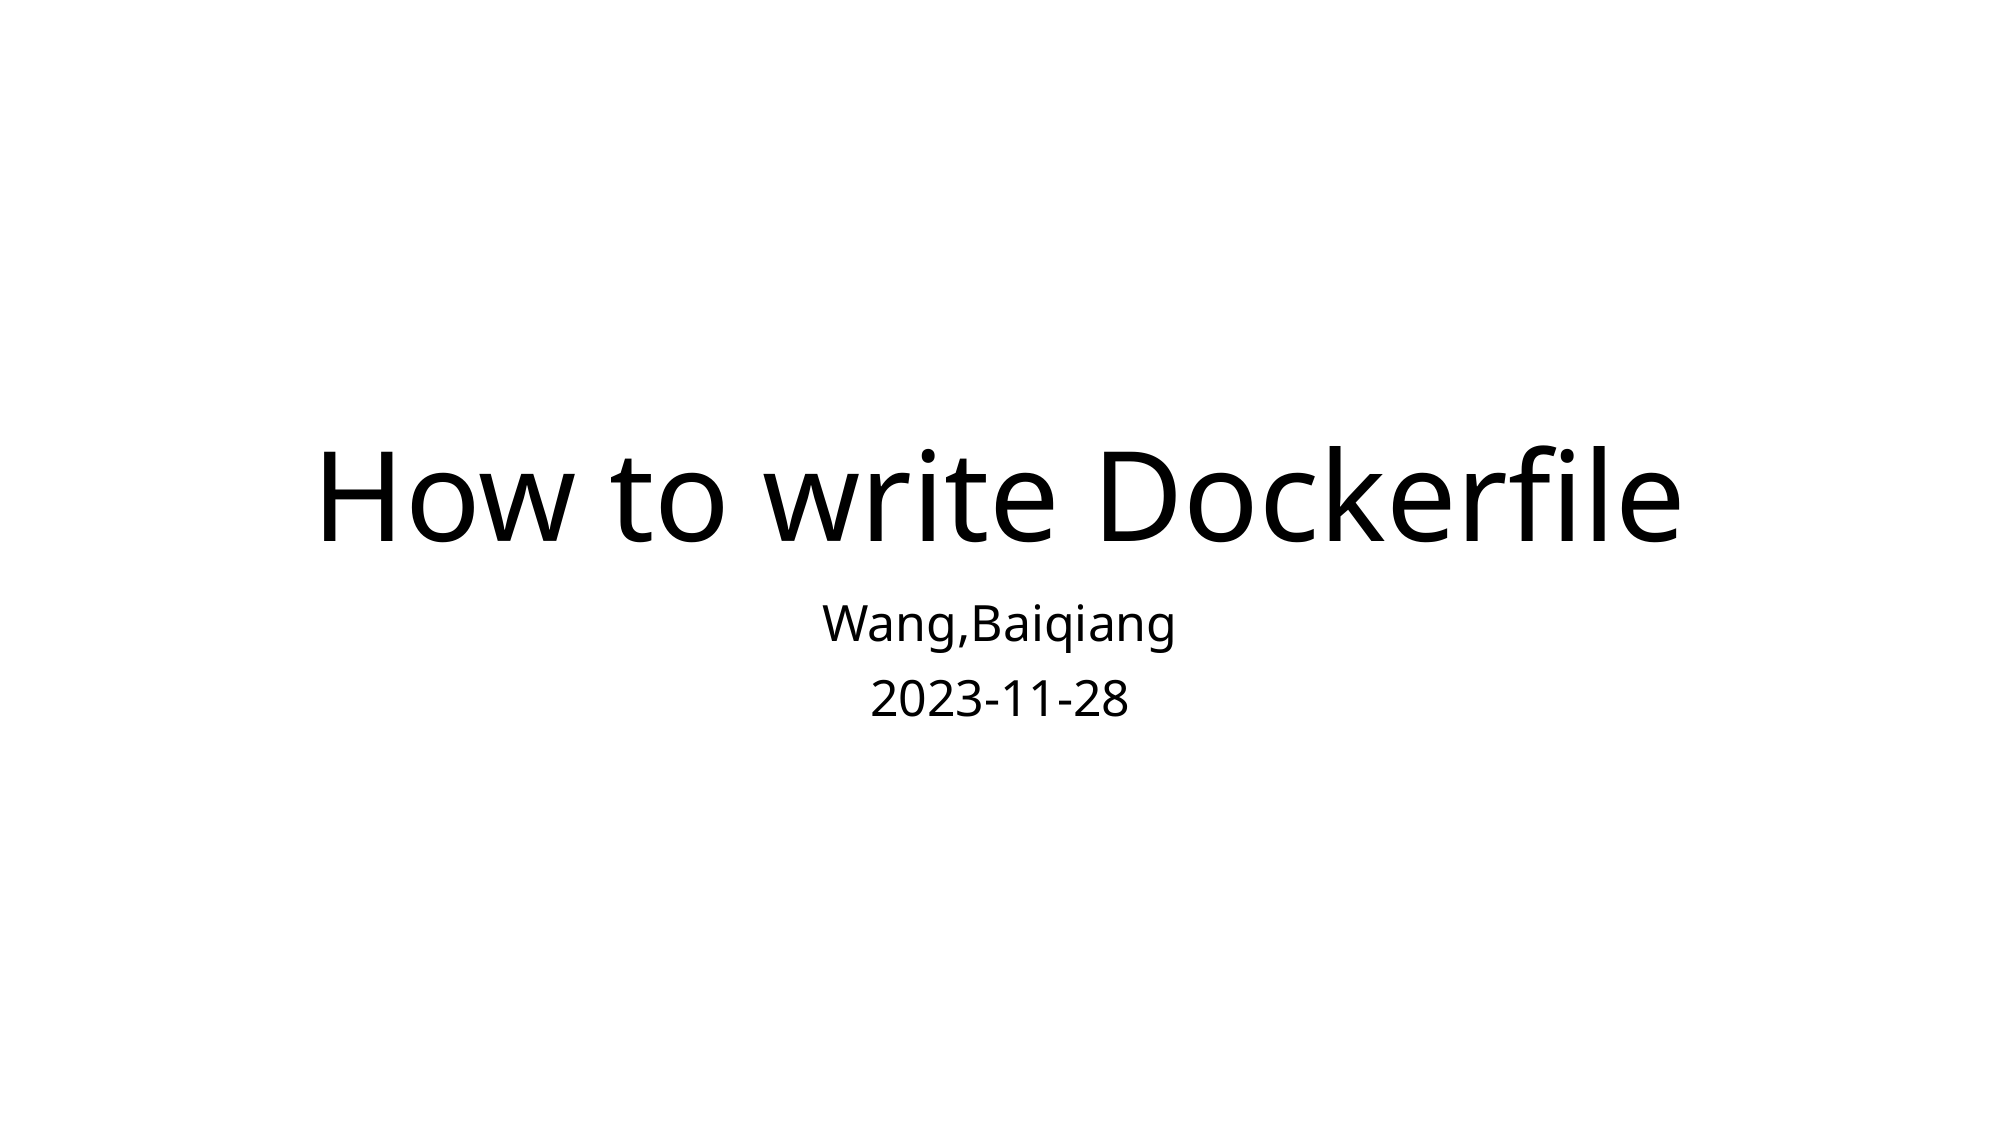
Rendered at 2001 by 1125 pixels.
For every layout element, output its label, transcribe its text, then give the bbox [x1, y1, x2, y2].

title How to write Dockerfile [249, 184, 1750, 576]
subtitle Wang,Baiqiang 2023-11-28 [249, 590, 1750, 863]
